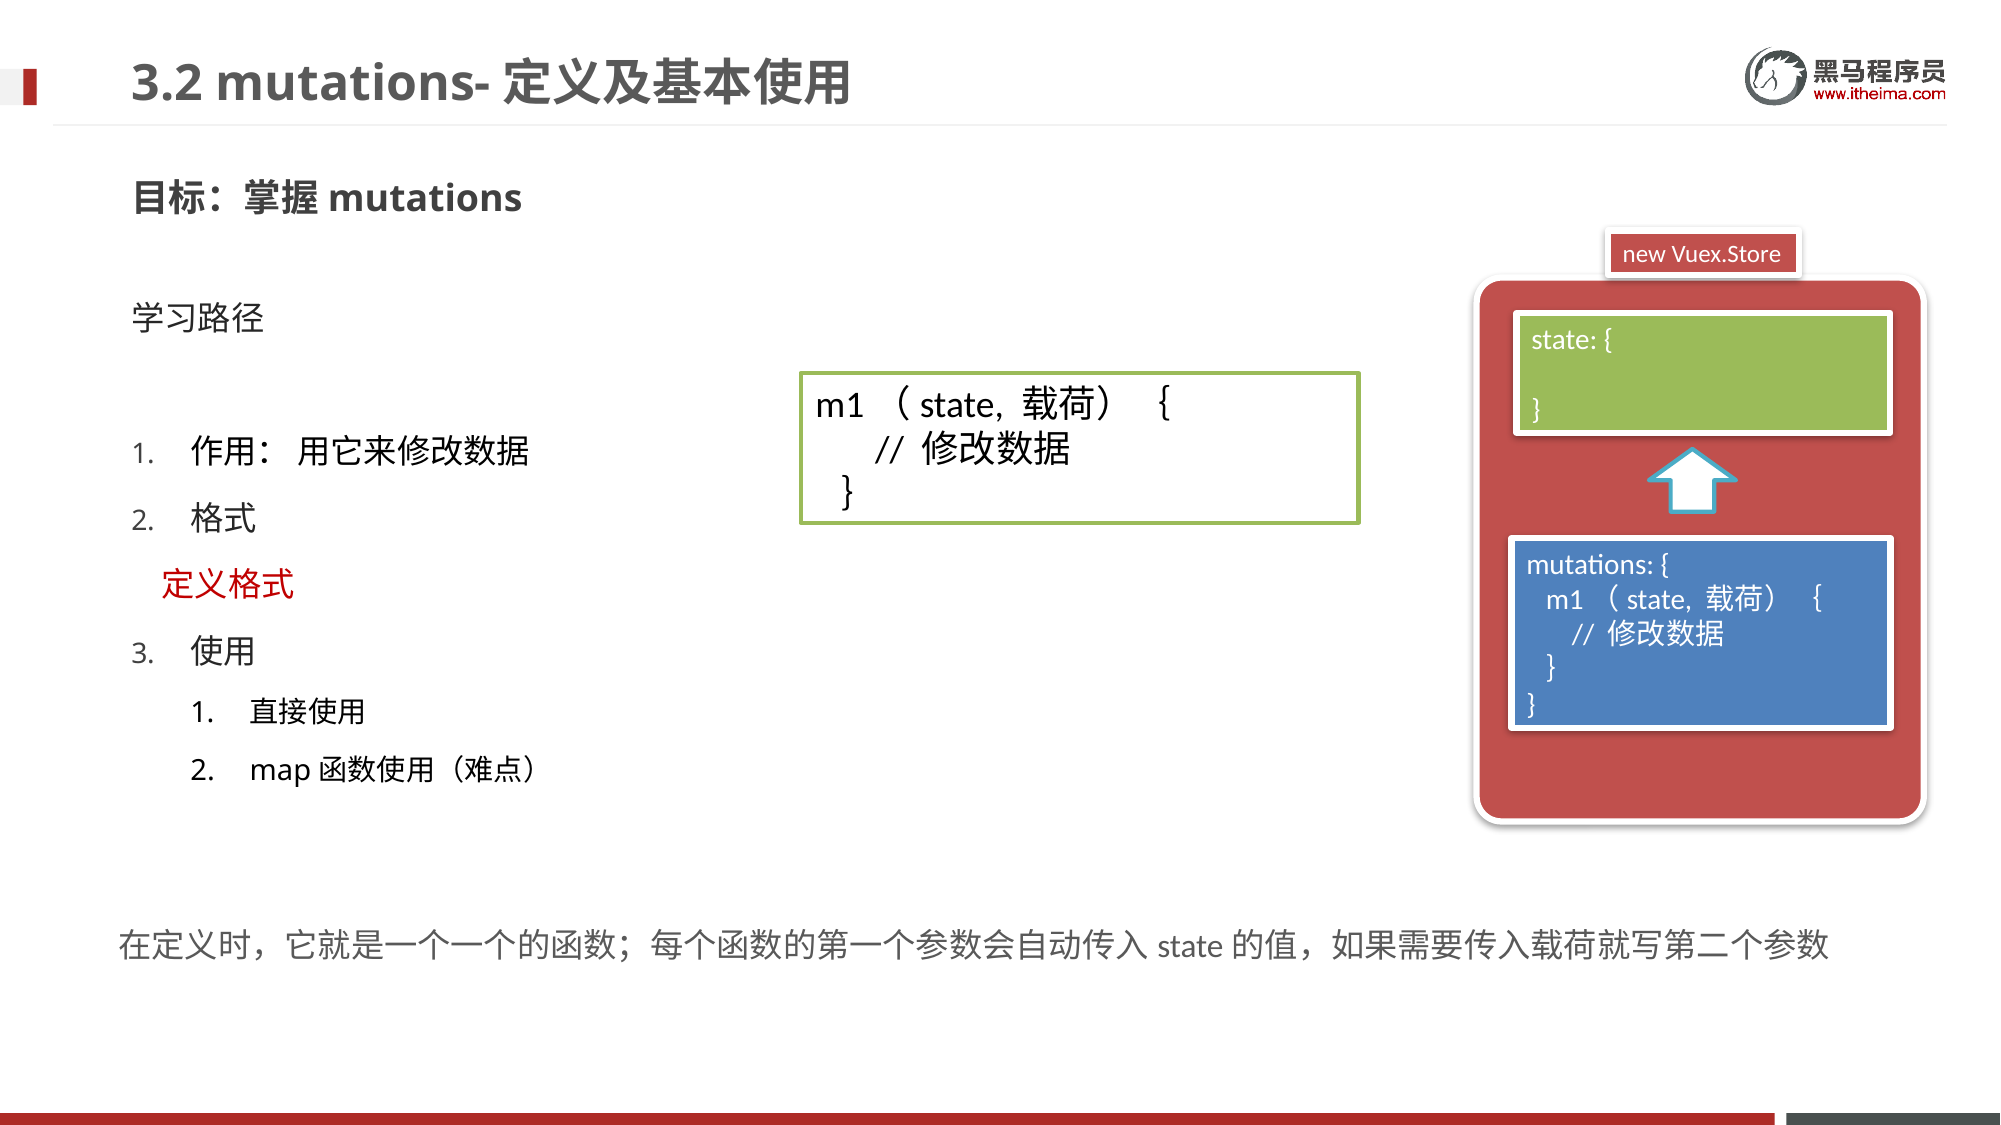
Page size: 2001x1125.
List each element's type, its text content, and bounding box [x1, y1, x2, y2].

text_box mutations: { m1（state, 载荷）｛ // 修改数据 ｝ } [1508, 535, 1894, 731]
text_box [1646, 447, 1739, 514]
text_box [1473, 274, 1927, 825]
text_box m1（state, 载荷）｛ // 修改数据 ｝ [799, 371, 1361, 525]
text_box 在定义时，它就是一个一个的函数；每个函数的第一个参数会自动传入state的值，如果需要传入载荷就写第二个参数 [103, 916, 1846, 971]
list 学习路径 作用： 用它来修改数据 格式 定义格式 使用 直接使用 map函数使用（难点） [116, 270, 723, 833]
picture [1744, 46, 1946, 106]
text_box state: { } [1513, 310, 1893, 436]
title 3.2 mutations-定义及基本使用 [116, 38, 1556, 124]
list 目标：掌握mutations [116, 154, 1875, 239]
text_box new Vuex.Store [1605, 227, 1802, 278]
